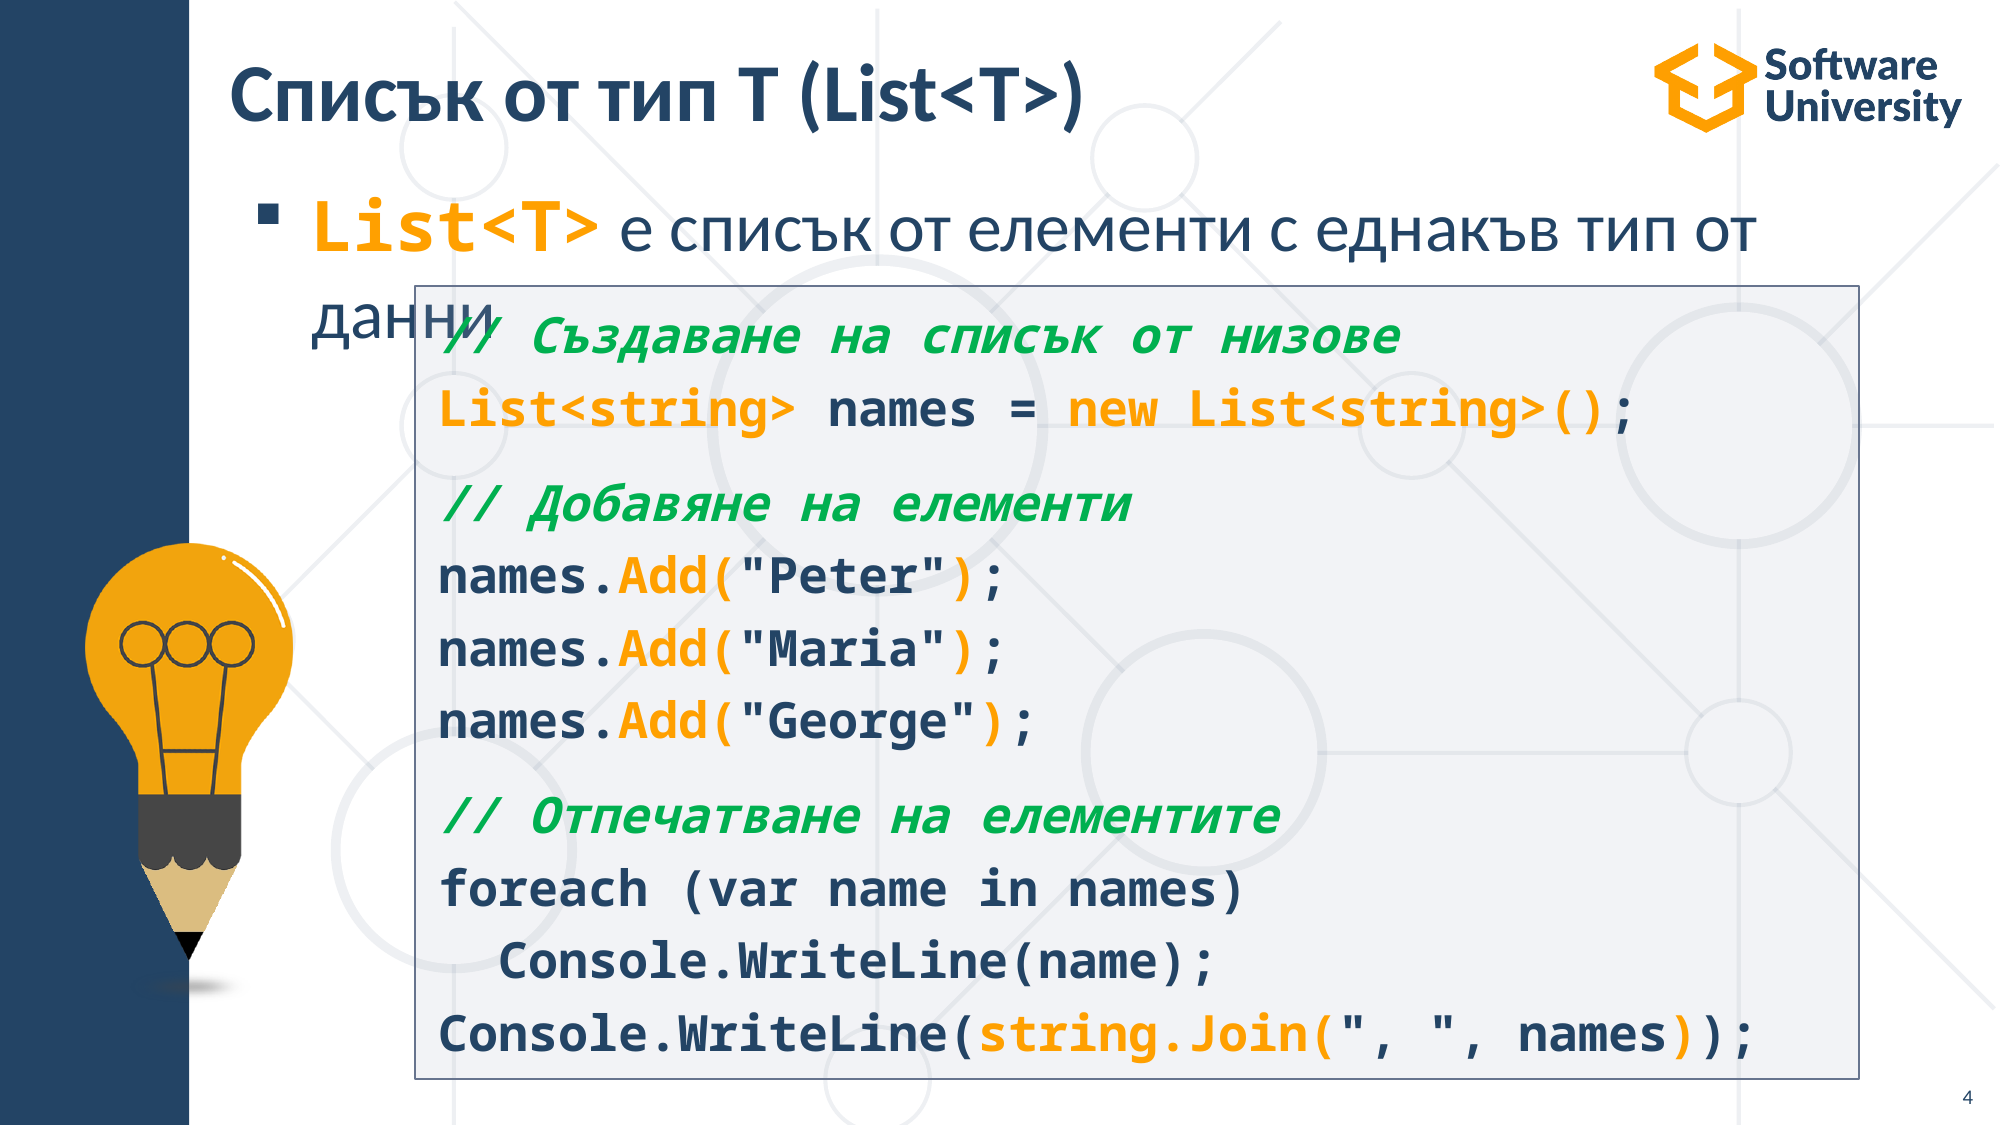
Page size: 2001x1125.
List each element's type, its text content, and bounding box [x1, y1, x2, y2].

picture [85, 543, 234, 1003]
title Списък от тип Т (List<T>) [212, 16, 1628, 162]
text_box // Създаване на списък от низове List<string> names = new List<string>(); // Добавяне на елементи names.Add("Peter"); names.Add("Maria"); names.Add("George"); // Отпечатване на елементите foreach (var name in names) Console.WriteLine(name); Console.WriteLine(string.Join(", ", names)); [414, 286, 1860, 1080]
picture [1641, 31, 1973, 145]
list List<T> е списък от елементи с еднакъв тип от данни [234, 171, 1960, 1082]
text_box 4 [1927, 1067, 1989, 1117]
